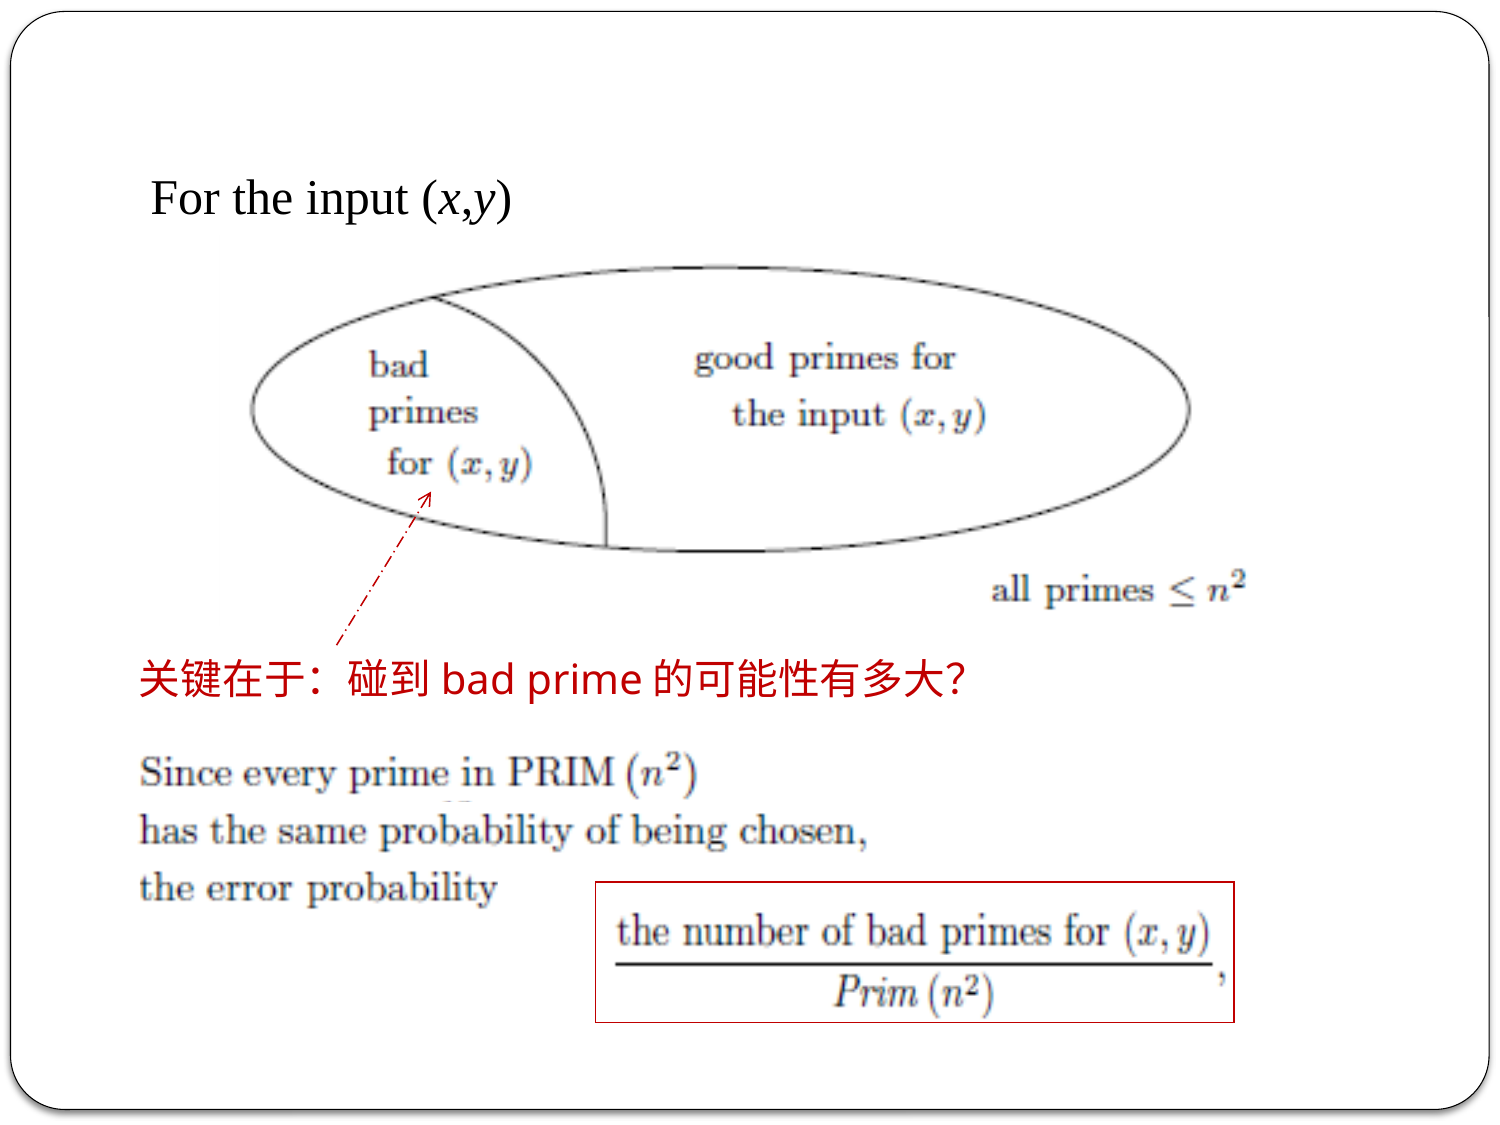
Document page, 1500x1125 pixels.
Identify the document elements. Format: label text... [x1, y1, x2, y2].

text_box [123, 491, 1011, 711]
picture [596, 882, 1234, 1023]
picture [218, 235, 1281, 626]
text_box For the input (x,y) [135, 157, 1010, 232]
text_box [128, 739, 881, 915]
